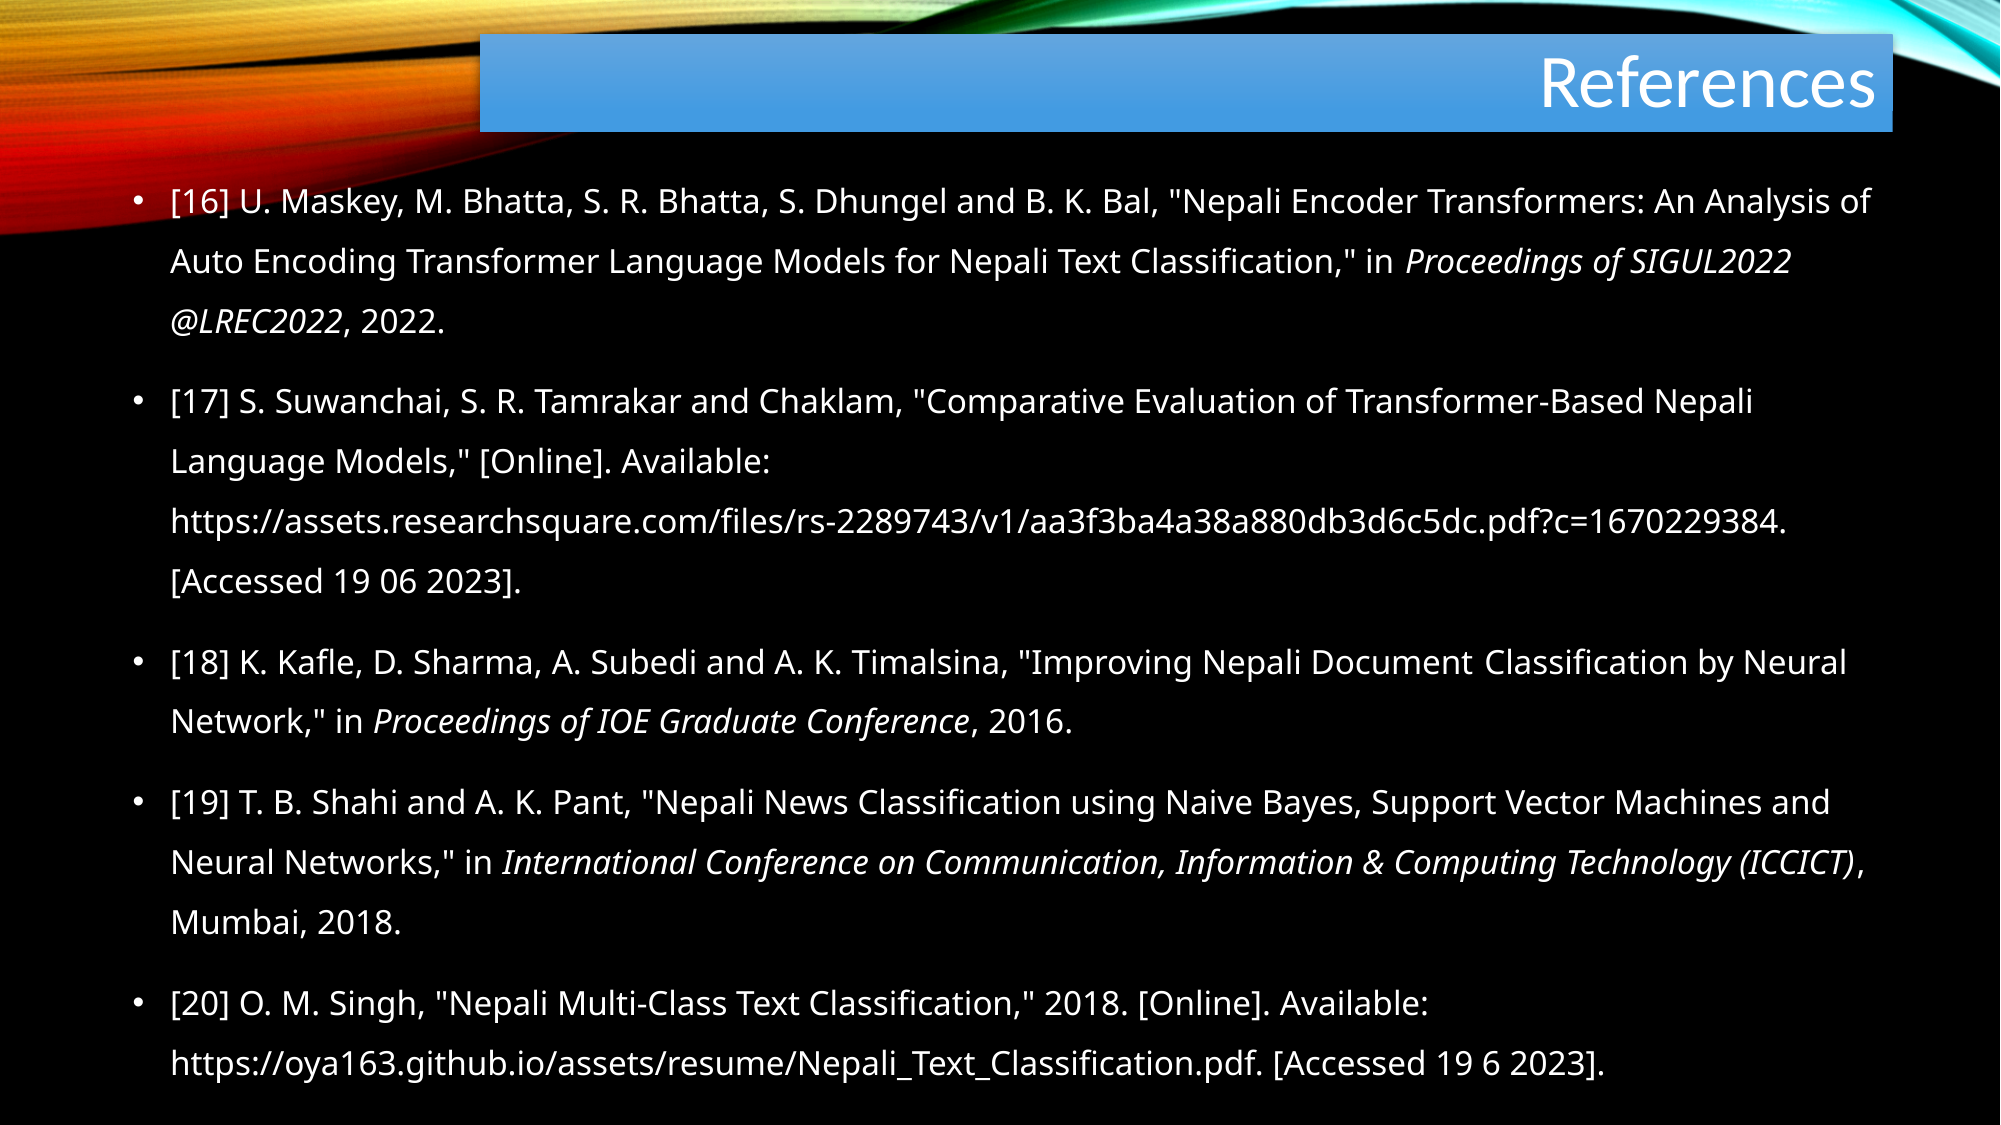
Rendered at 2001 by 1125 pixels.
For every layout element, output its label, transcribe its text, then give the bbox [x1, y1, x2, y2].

title References [480, 34, 1893, 132]
list [16] U. Maskey, M. Bhatta, S. R. Bhatta, S. Dhungel and B. K. Bal, "Nepali Encoder Transformers: An Analysis of Auto Encoding Transformer Language Models for Nepali Text Classification," in Proceedings of SIGUL2022 @LREC2022, 2022. [17] S. Suwanchai, S. R. Tamrakar and Chaklam, "Comparative Evaluation of Transformer-Based Nepali Language Models," [Online]. Available: https://assets.researchsquare.com/files/rs-2289743/v1/aa3f3ba4a38a880db3d6c5dc.pdf?c=1670229384. [Accessed 19 06 2023]. [18] K. Kafle, D. Sharma, A. Subedi and A. K. Timalsina, "Improving Nepali Document Classification by Neural Network," in Proceedings of IOE Graduate Conference, 2016. [19] T. B. Shahi and A. K. Pant, "Nepali News Classification using Naive Bayes, Support Vector Machines and Neural Networks," in International Conference on Communication, Information & Computing Technology (ICCICT), Mumbai, 2018. [20] O. M. Singh, "Nepali Multi-Class Text Classification," 2018. [Online]. Available: https://oya163.github.io/assets/resume/Nepali_Text_Classification.pdf. [Accessed 19 6 2023]. [117, 152, 1893, 1041]
picture [0, 0, 2000, 237]
